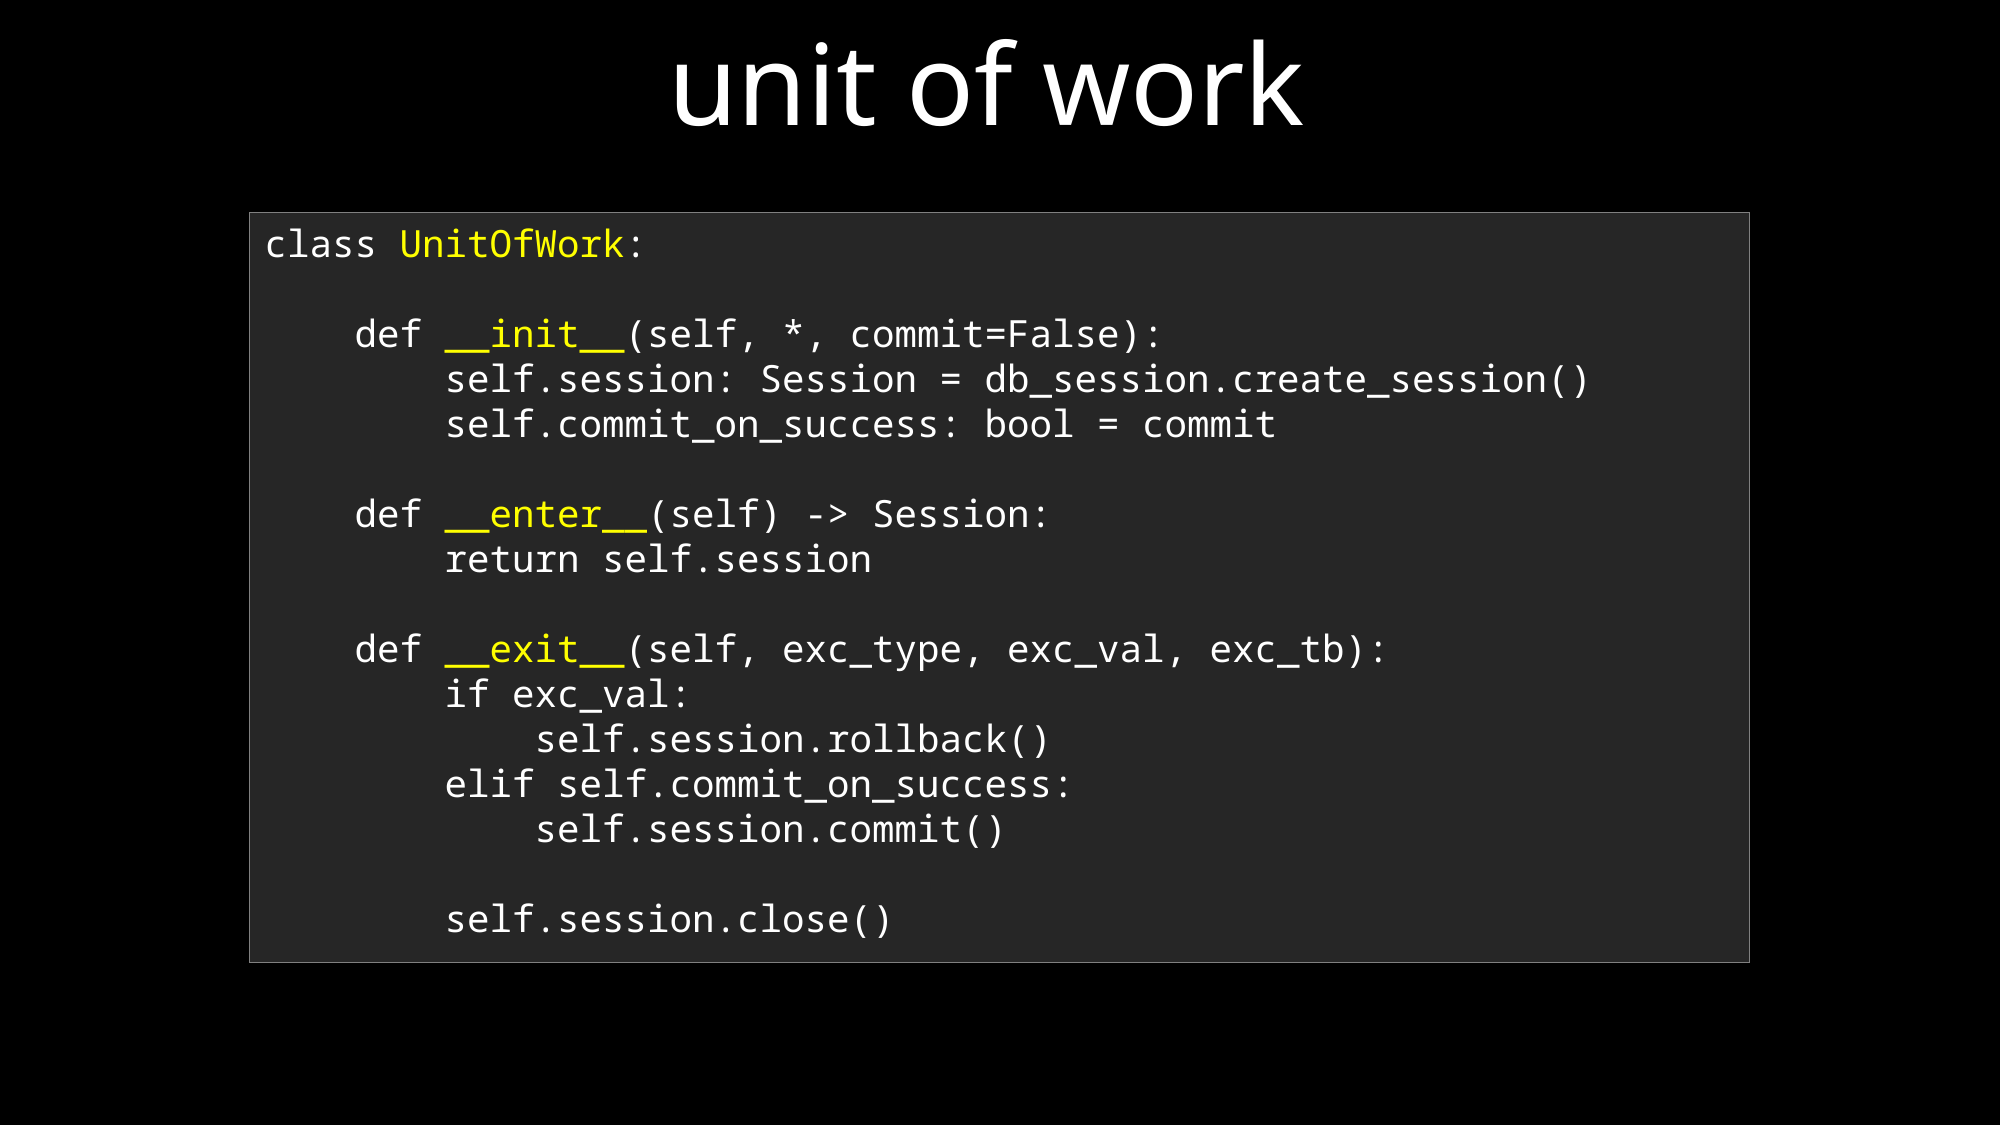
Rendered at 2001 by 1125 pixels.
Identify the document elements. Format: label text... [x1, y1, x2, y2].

text_box unit of work [249, 5, 1724, 168]
text_box class UnitOfWork: def __init__(self, *, commit=False): self.session: Session = db_session.create_session() self.commit_on_success: bool = commit def __enter__(self) -> Session: return self.session def __exit__(self, exc_type, exc_val, exc_tb): if exc_val: self.session.rollback() elif self.commit_on_success: self.session.commit() self.session.close() [249, 212, 1750, 963]
